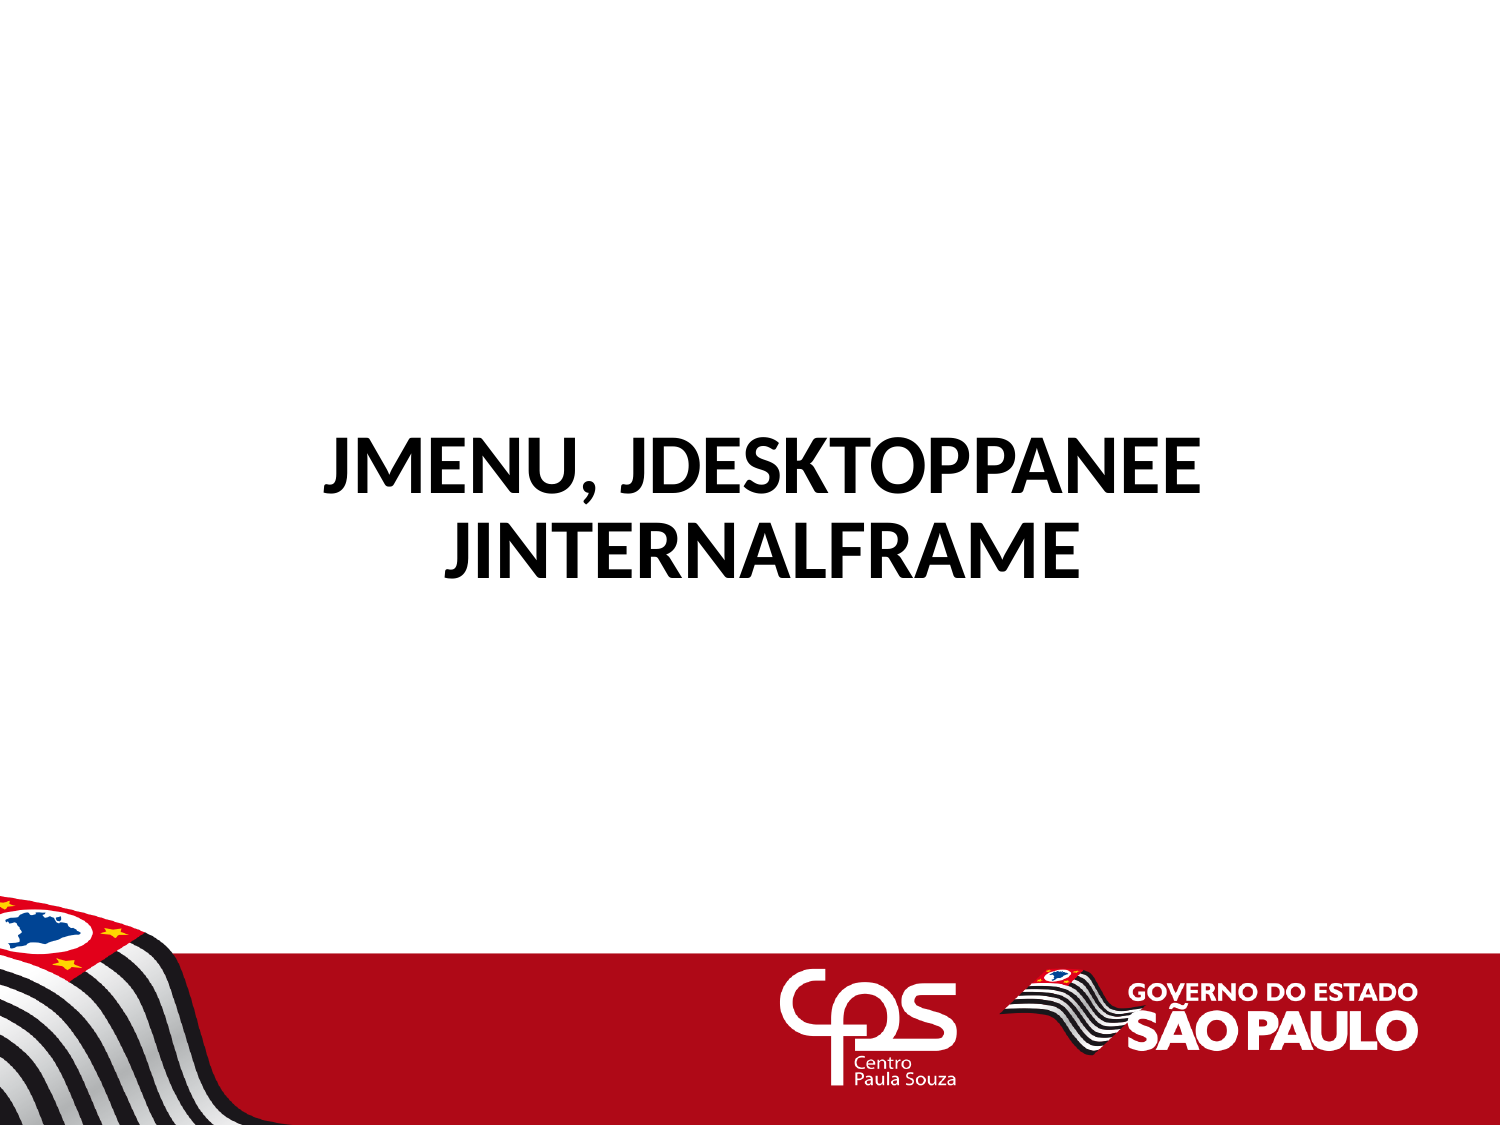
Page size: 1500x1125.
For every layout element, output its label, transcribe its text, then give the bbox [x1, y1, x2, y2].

title JMENU, JDESKTOPPANEE JINTERNALFRAME [88, 420, 1439, 609]
picture [0, 896, 1500, 1125]
